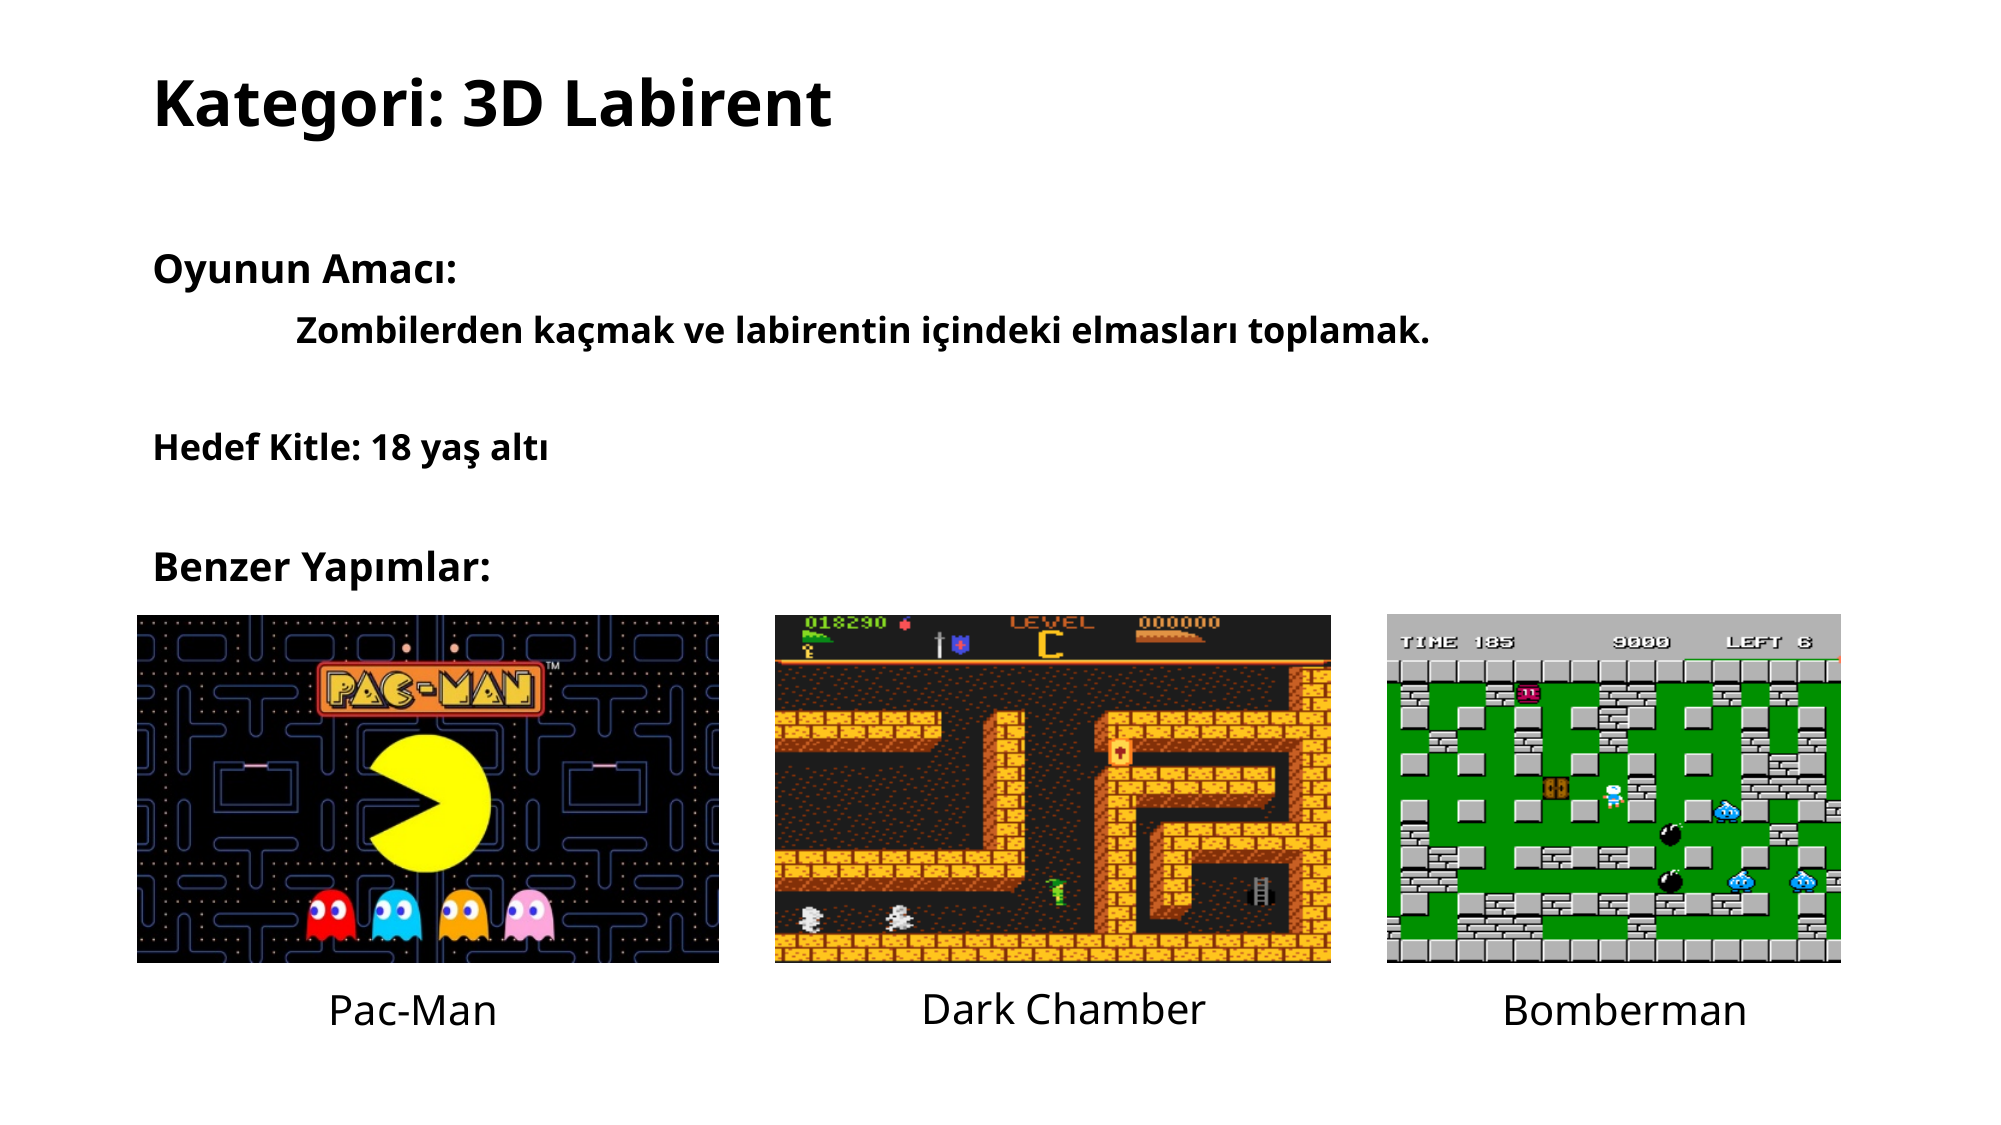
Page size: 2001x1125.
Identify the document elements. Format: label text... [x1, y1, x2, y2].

list Kategori: 3D Labirent Oyunun Amacı: Zombilerden kaçmak ve labirentin içindeki elmasları toplamak. Hedef Kitle: 18 yaş altı Benzer Yapımlar: [137, 63, 1863, 602]
text_box Pac-Man [314, 976, 543, 1042]
text_box Bomberman [1487, 975, 1772, 1041]
picture [1387, 614, 1841, 963]
text_box Dark Chamber [907, 975, 1231, 1041]
picture [775, 615, 1331, 963]
picture [137, 615, 719, 963]
